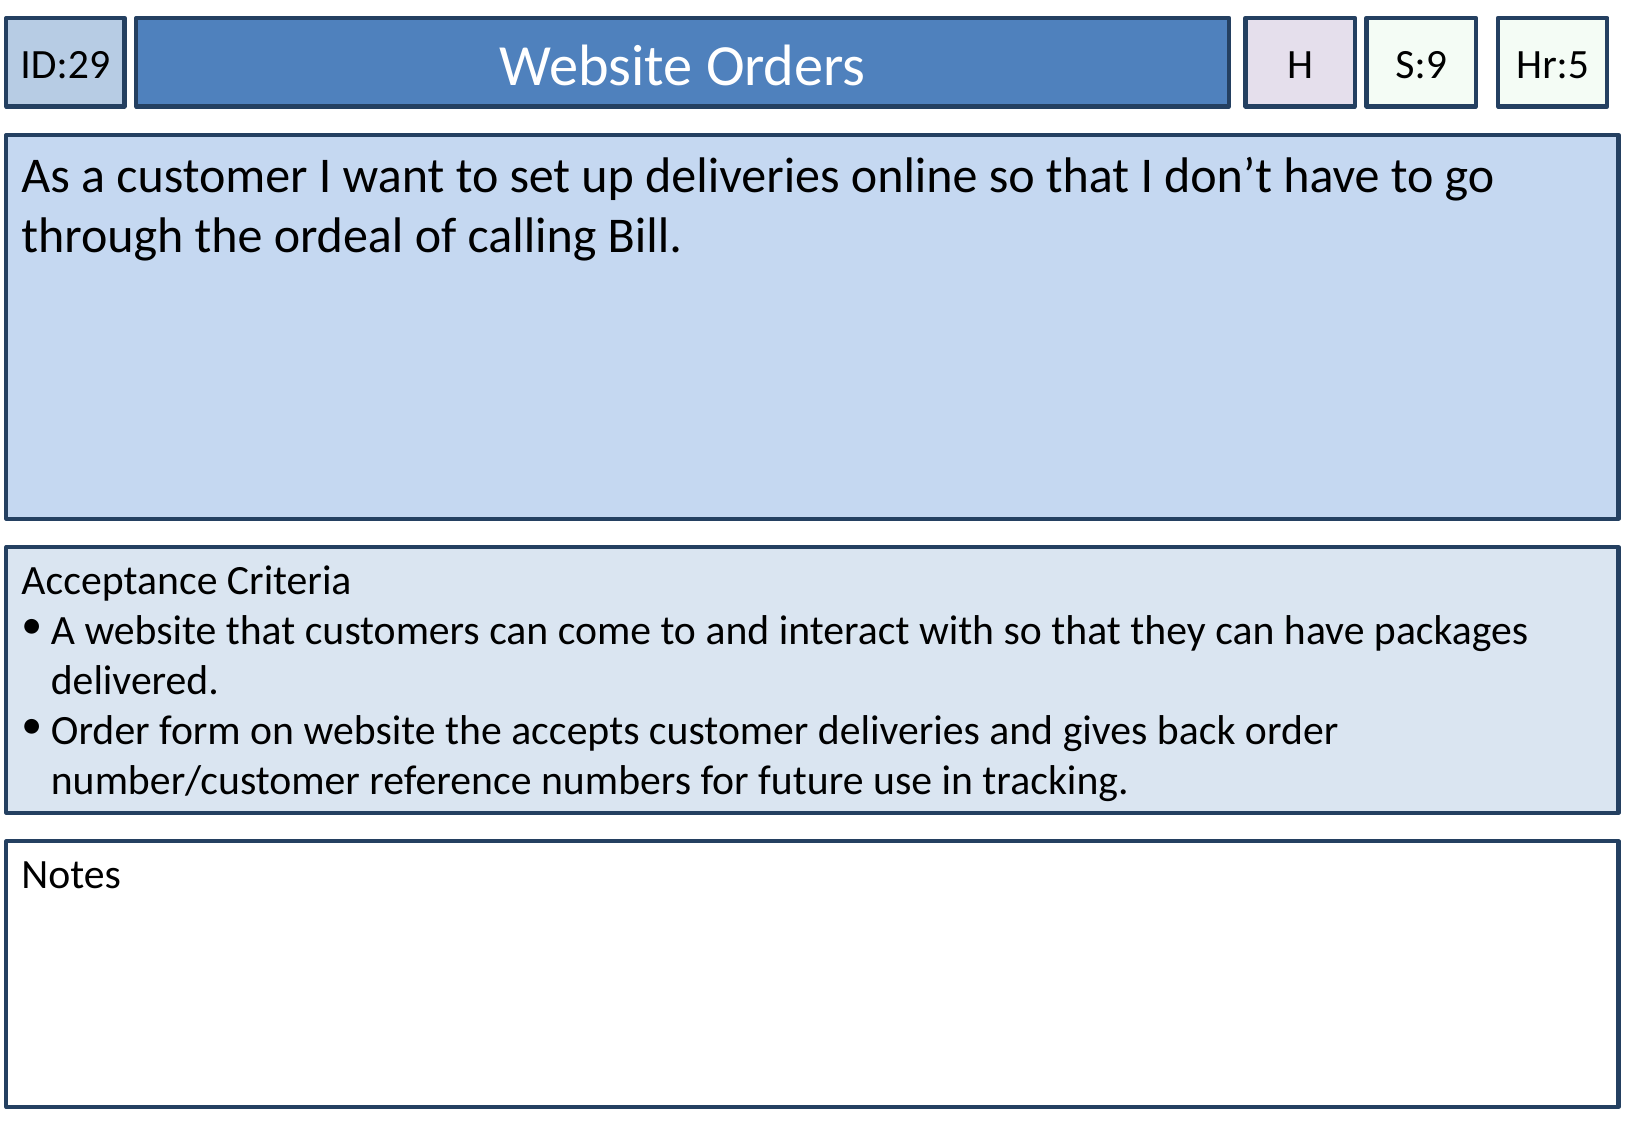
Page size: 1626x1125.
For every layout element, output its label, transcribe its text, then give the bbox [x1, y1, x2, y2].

text_box Hr:5 [1498, 17, 1608, 107]
text_box Website Orders [136, 17, 1229, 107]
text_box H [1245, 17, 1355, 107]
text_box As a customer I want to set up deliveries online so that I don’t have to go through the ordeal of calling Bill. [6, 134, 1619, 519]
text_box Acceptance Criteria A website that customers can come to and interact with so that they can have packages delivered. Order form on website the accepts customer deliveries and gives back order number/customer reference numbers for future use in tracking. [6, 547, 1619, 813]
text_box S:9 [1366, 17, 1476, 107]
text_box Notes [6, 841, 1619, 1107]
text_box ID:29 [6, 17, 125, 107]
